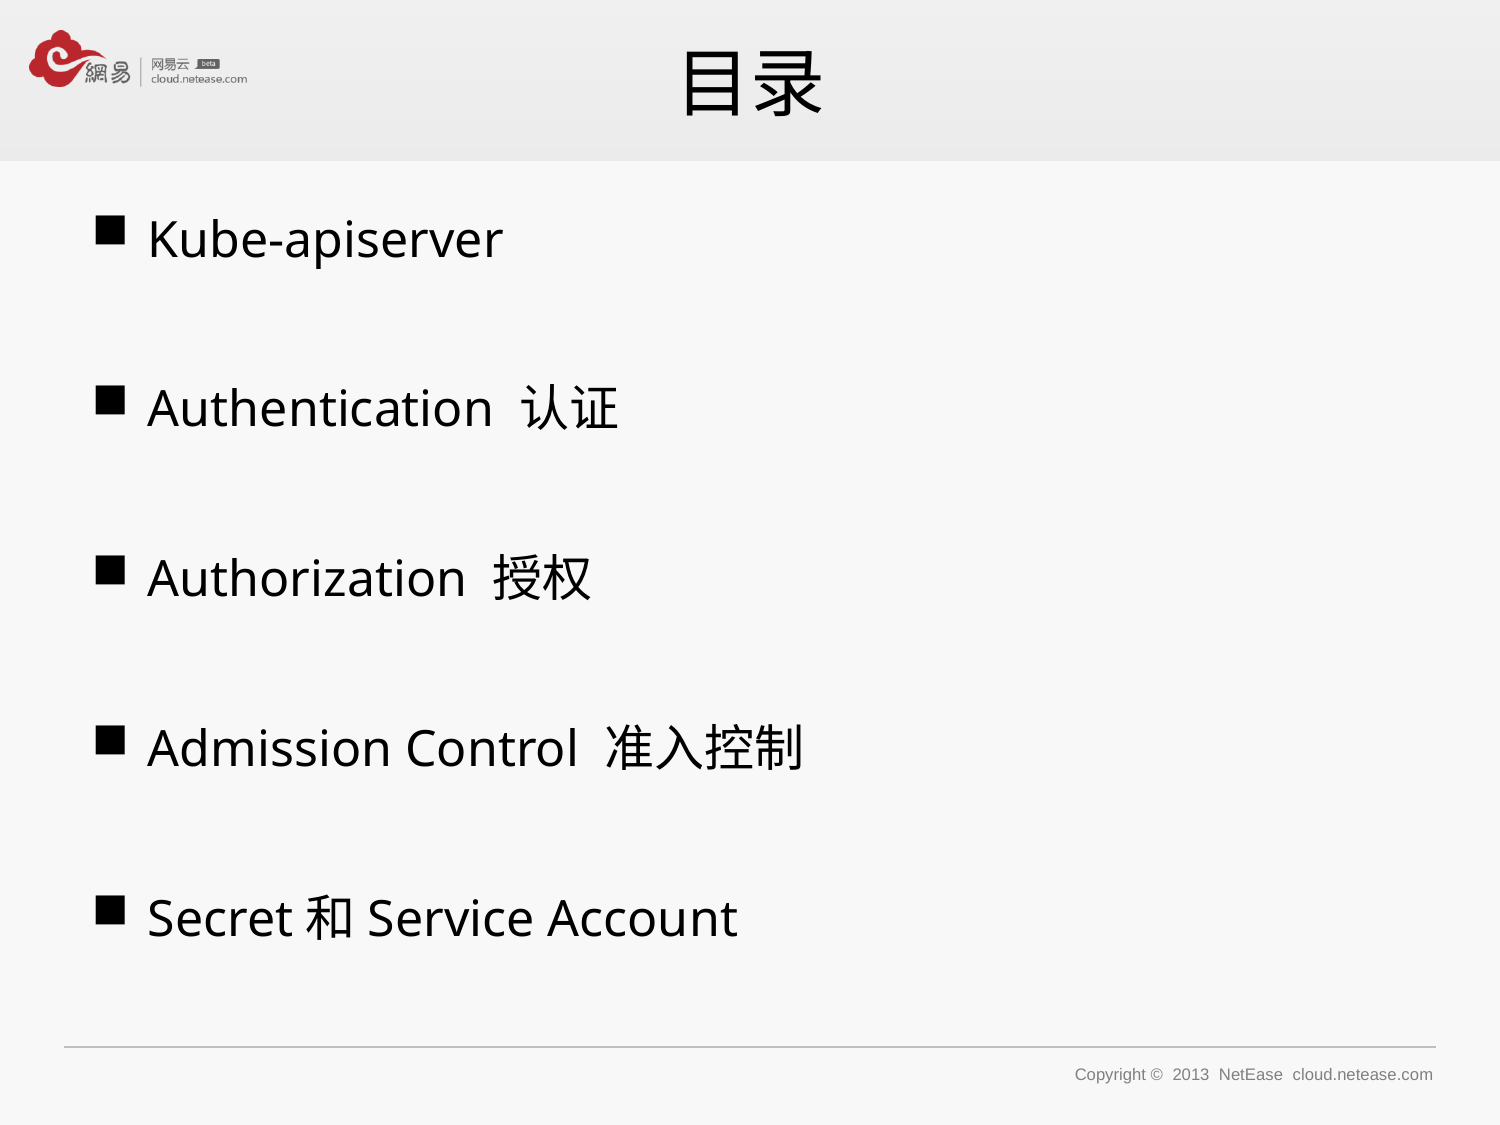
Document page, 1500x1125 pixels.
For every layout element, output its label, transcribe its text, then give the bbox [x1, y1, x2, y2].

title 目录 [75, 17, 1425, 143]
list Kube-apiserver Authentication 认证 Authorization 授权 Admission Control 准入控制 Secret和Service Account [76, 184, 1425, 1024]
picture [0, 0, 1500, 1125]
